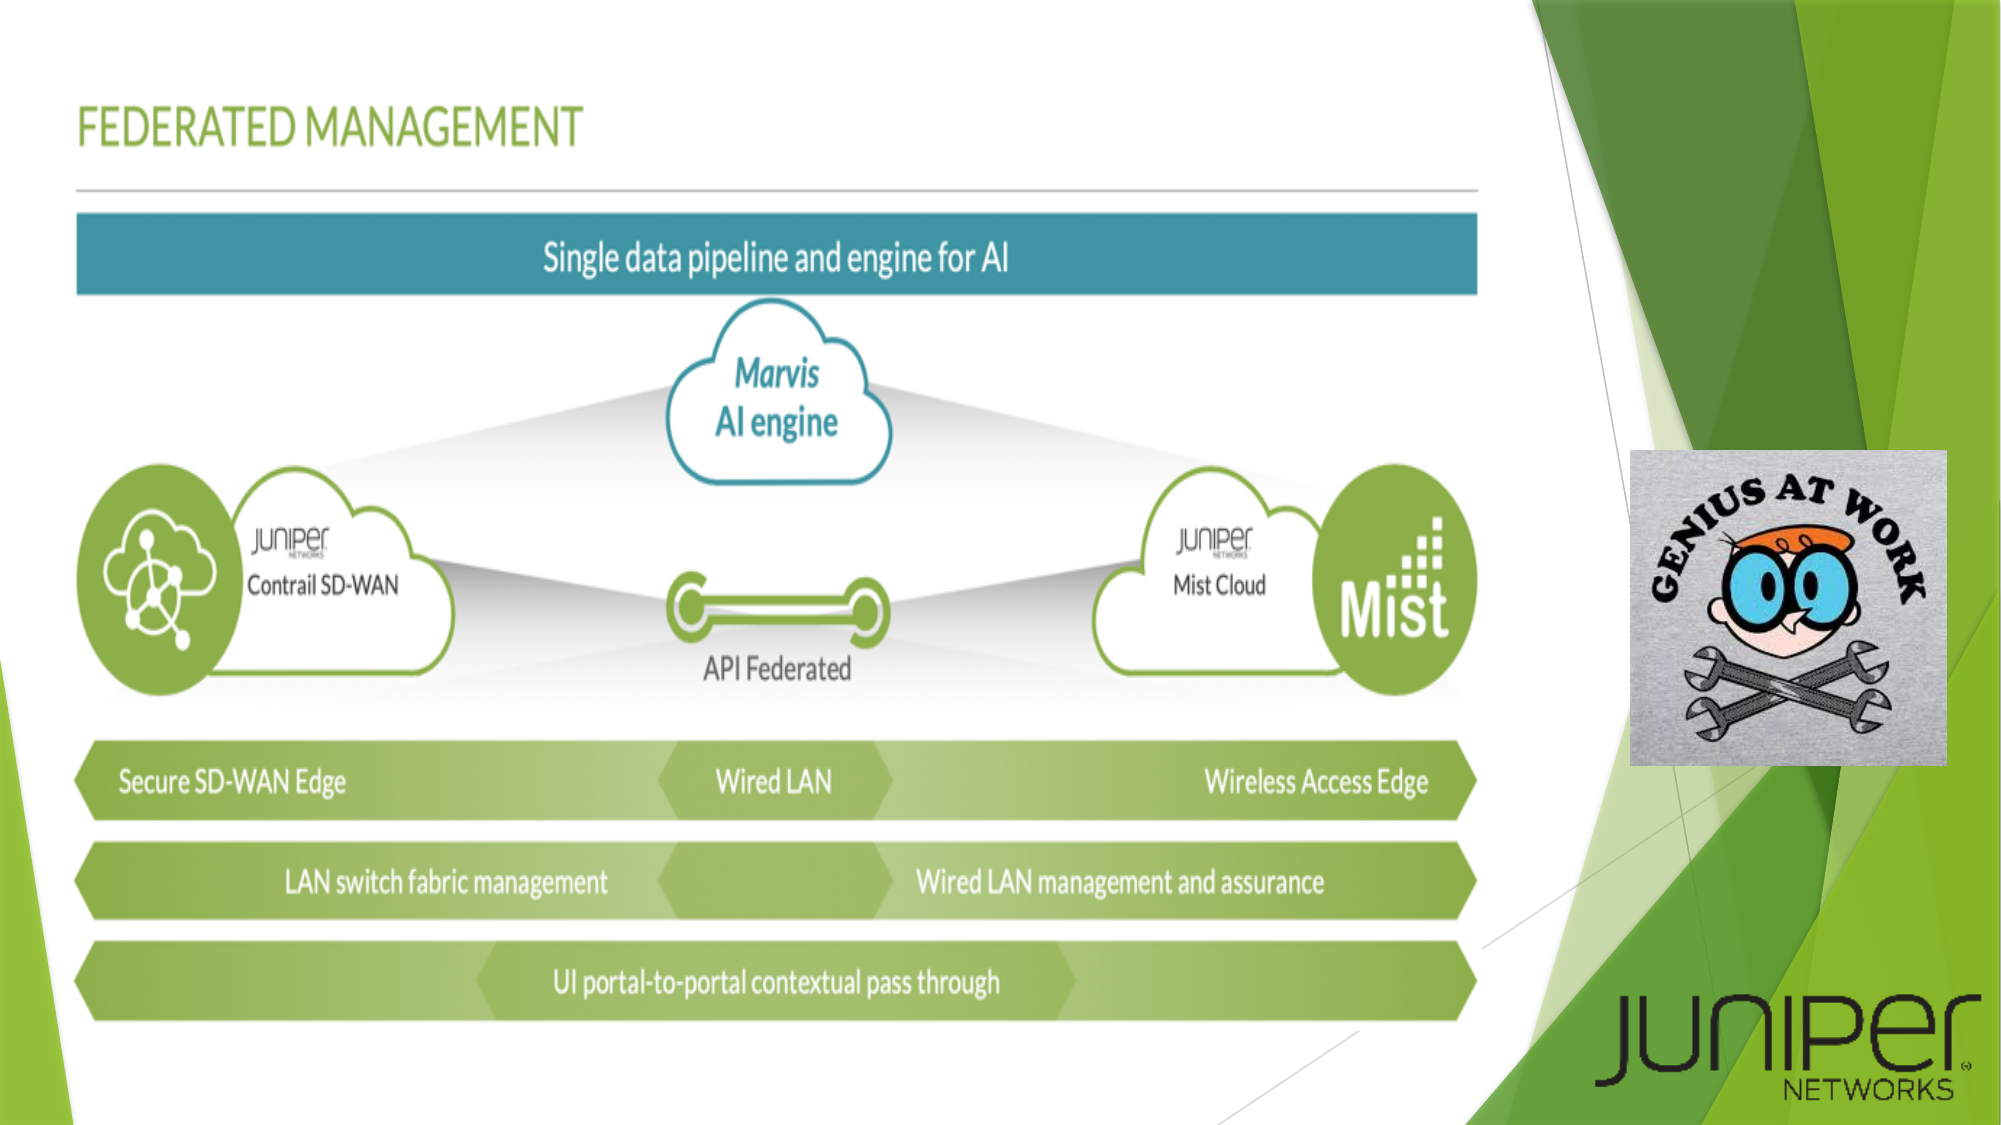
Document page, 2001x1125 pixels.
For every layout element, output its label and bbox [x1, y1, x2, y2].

picture [71, 38, 1483, 1032]
picture [1555, 969, 2000, 1125]
picture [1630, 449, 1947, 767]
